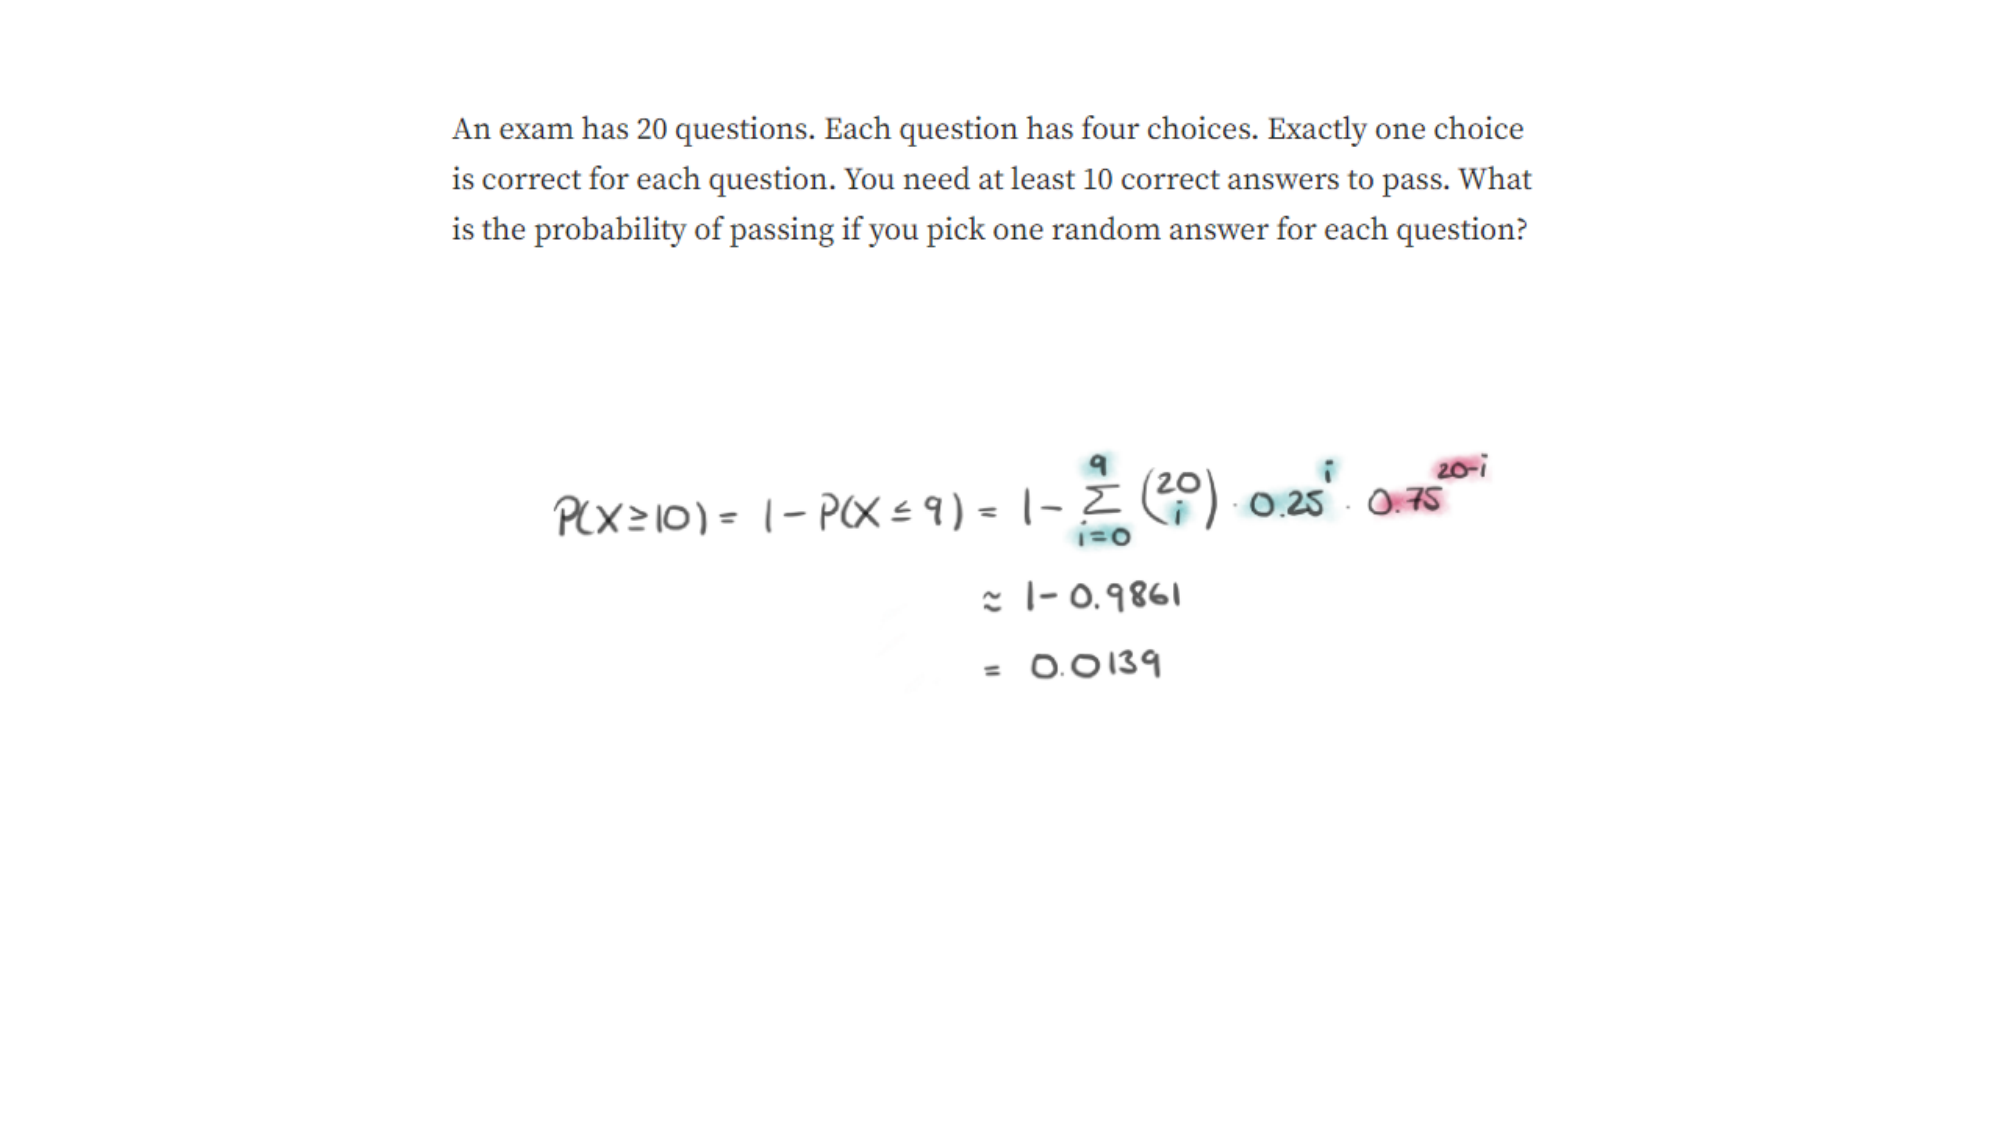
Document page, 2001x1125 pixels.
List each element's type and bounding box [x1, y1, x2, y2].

picture [476, 383, 1524, 742]
picture [442, 70, 1558, 279]
